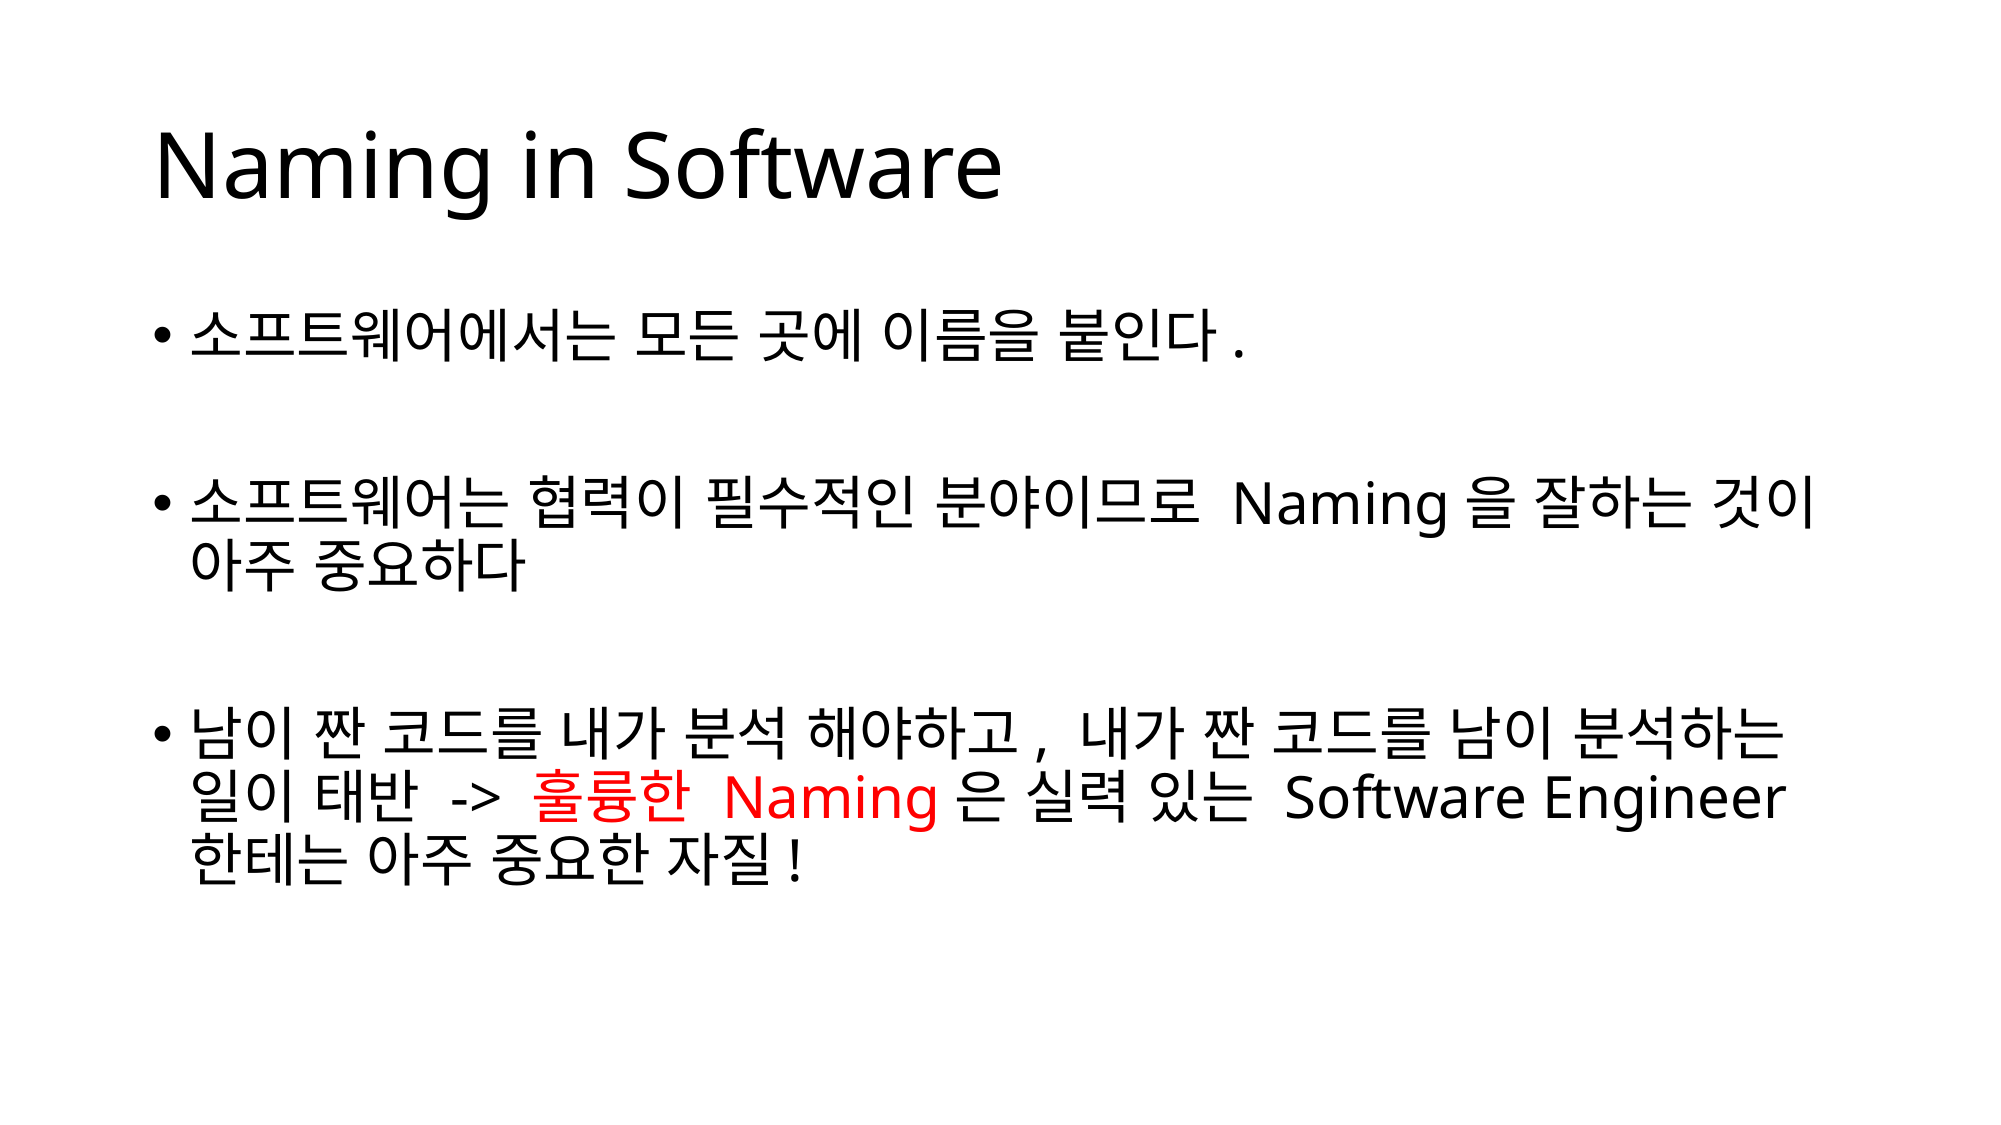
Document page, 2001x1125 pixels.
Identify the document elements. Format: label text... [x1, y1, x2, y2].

title Naming in Software [137, 59, 1863, 278]
list 소프트웨어에서는 모든 곳에 이름을 붙인다. 소프트웨어는 협력이 필수적인 분야이므로 Naming을 잘하는 것이 아주 중요하다 남이 짠 코드를 내가 분석 해야하고, 내가 짠 코드를 남이 분석하는 일이 태반 -> 훌륭한 Naming은 실력 있는 Software Engineer한테는 아주 중요한 자질! [137, 299, 1863, 1014]
